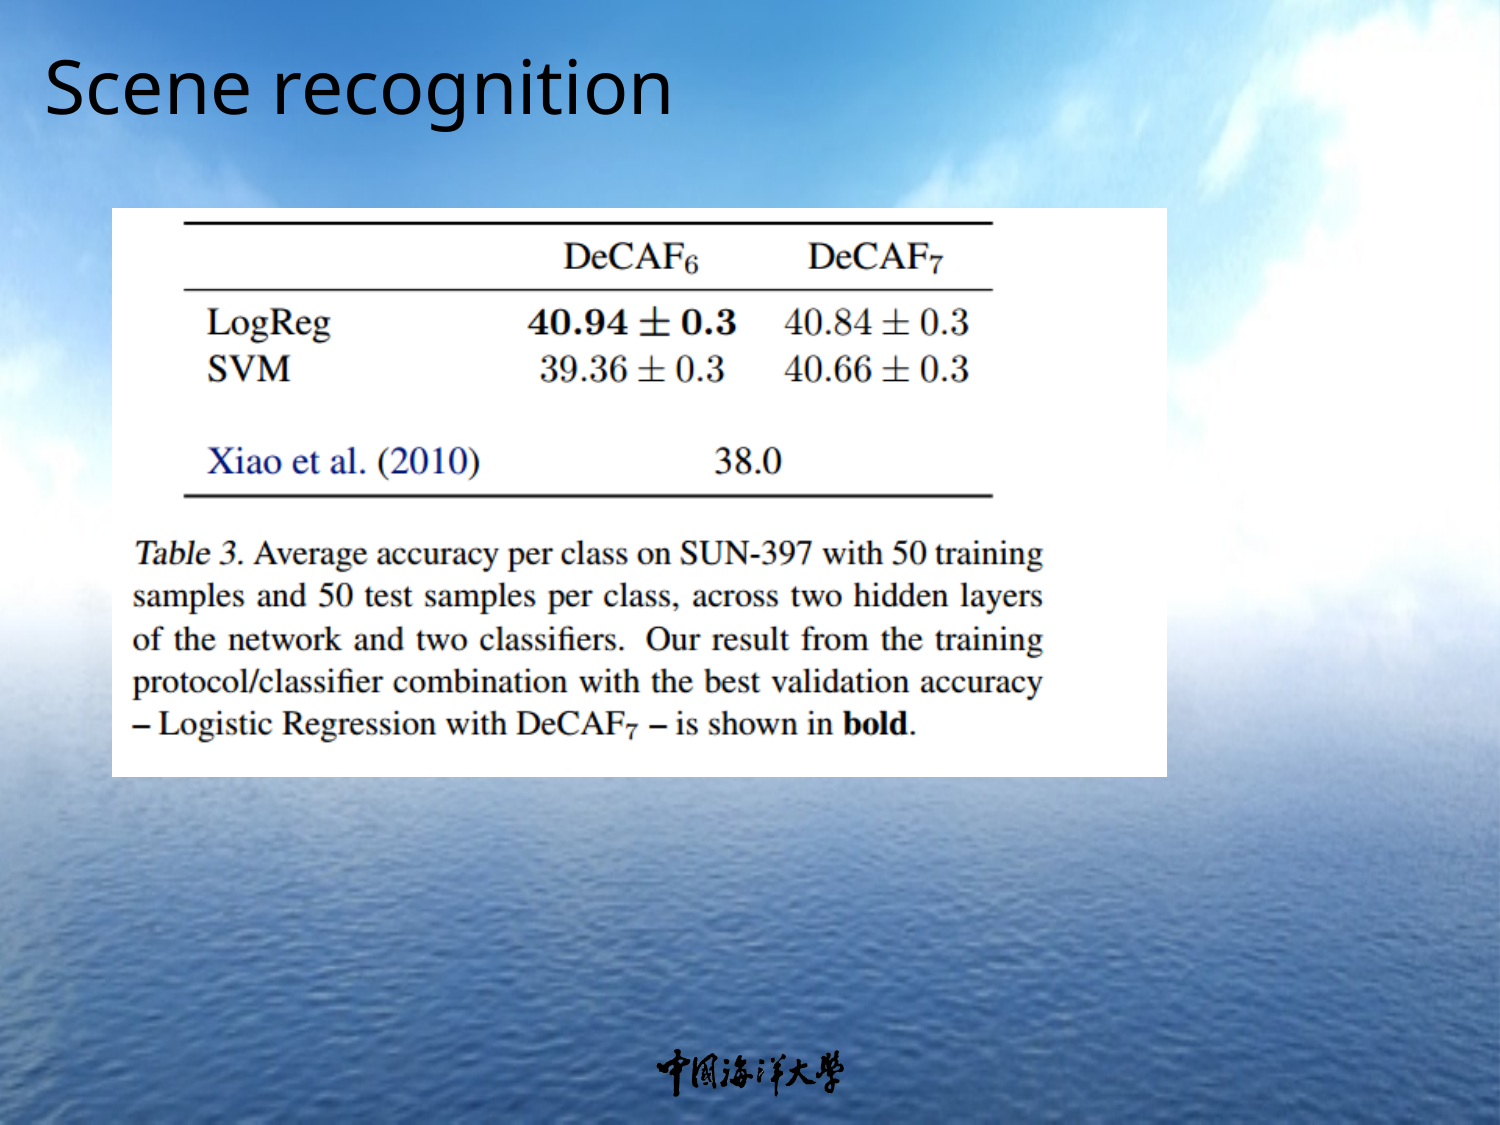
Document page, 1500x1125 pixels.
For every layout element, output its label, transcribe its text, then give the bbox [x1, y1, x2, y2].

picture [0, 0, 1500, 1125]
text_box Scene recognition [29, 19, 1219, 150]
